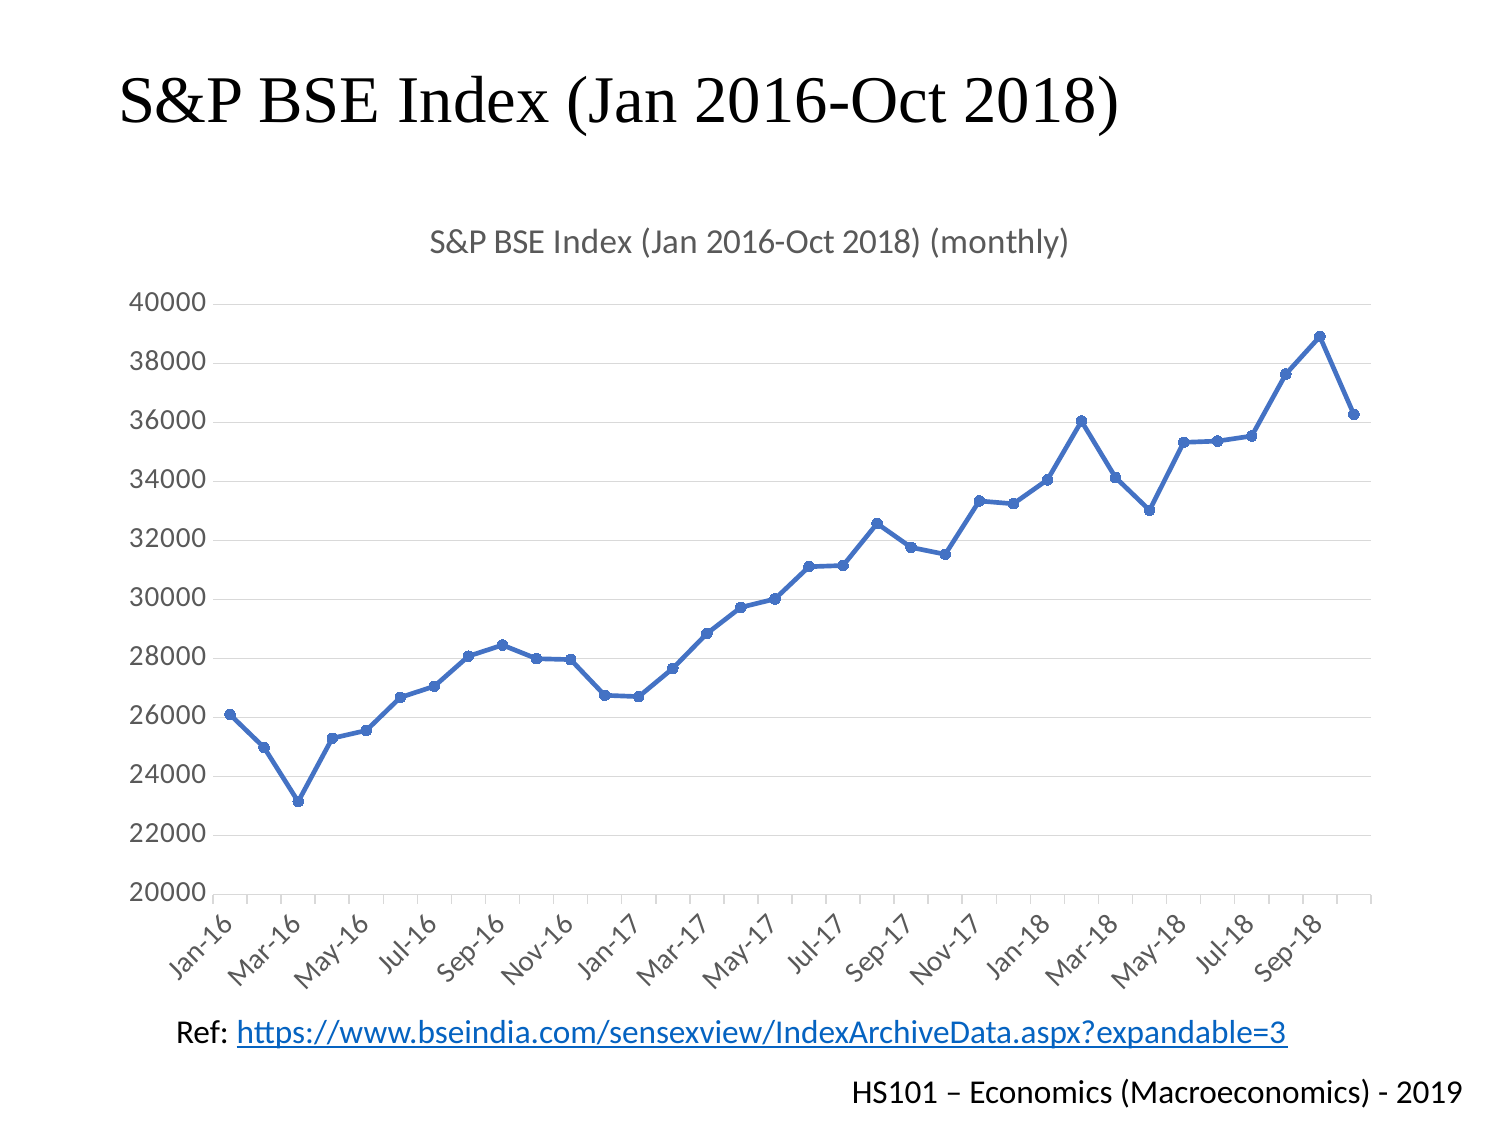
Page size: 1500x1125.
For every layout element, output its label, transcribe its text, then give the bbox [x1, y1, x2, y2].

text_box HS101 – Economics (Macroeconomics) - 2019 [837, 1062, 1497, 1125]
text_box Ref: https://www.bseindia.com/sensexview/IndexArchiveData.aspx?expandable=3 [161, 1014, 1397, 1098]
title S&P BSE Index (Jan 2016-Oct 2018) [103, 52, 1397, 150]
chart [103, 191, 1397, 1014]
